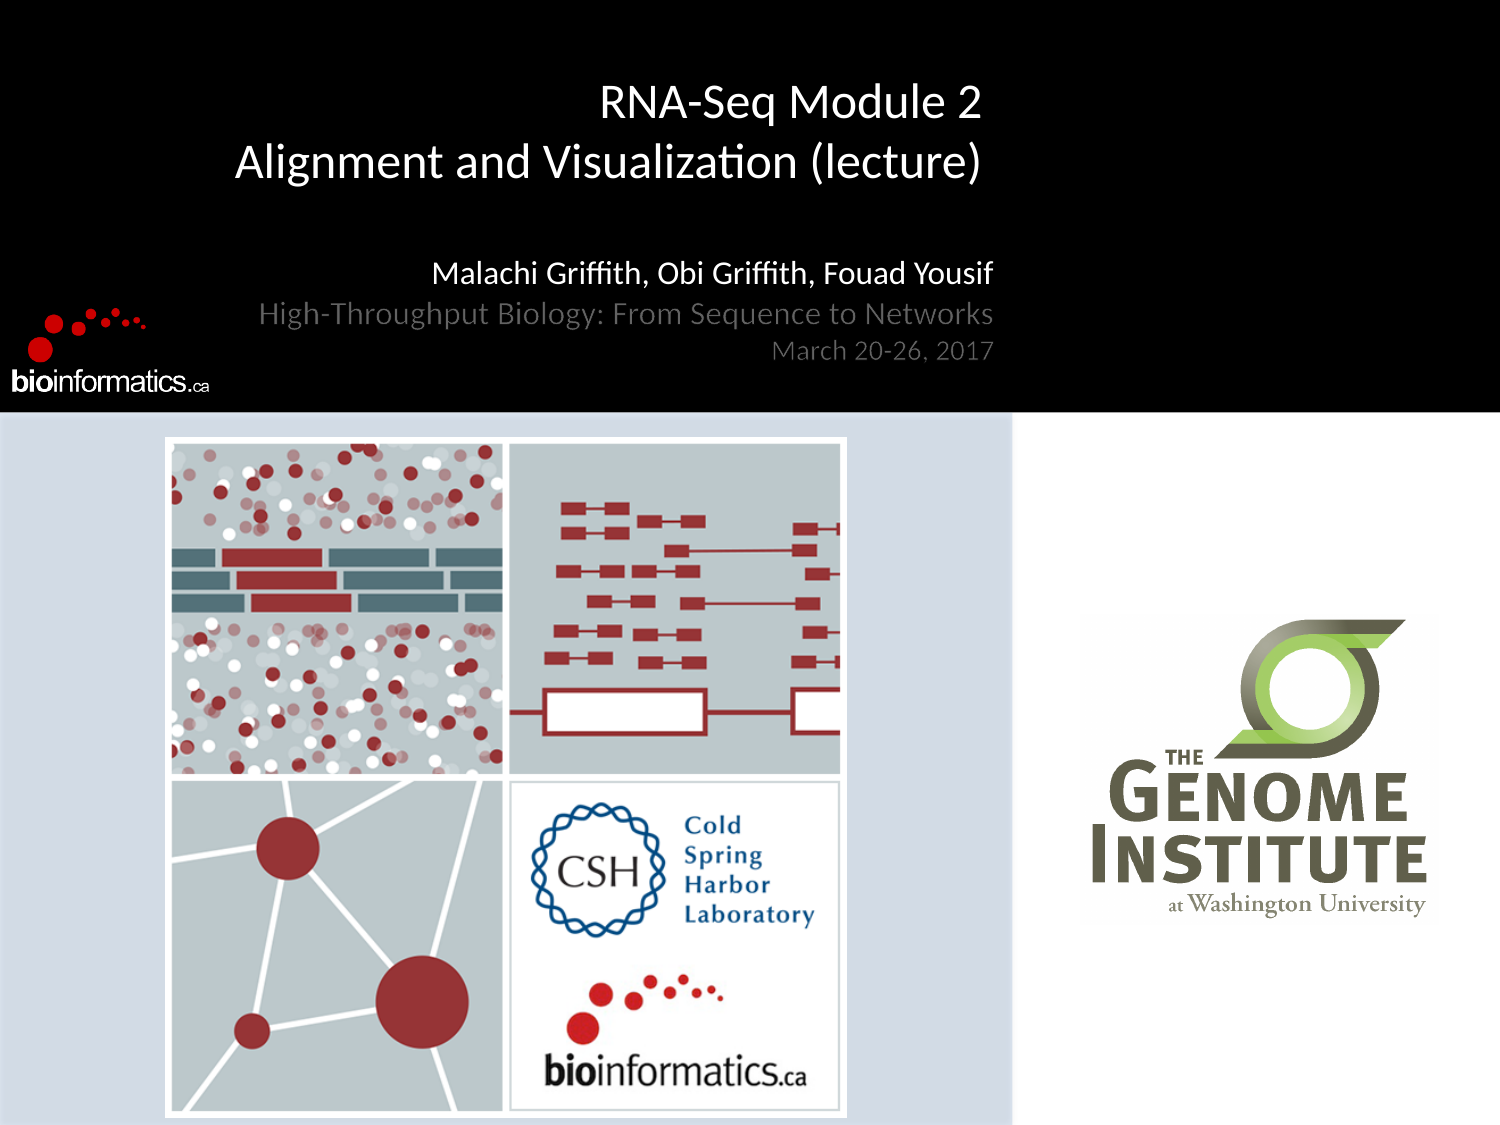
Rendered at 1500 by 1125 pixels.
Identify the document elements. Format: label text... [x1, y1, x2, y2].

picture [165, 436, 847, 1118]
text_box RNA-Seq Module 2 Alignment and Visualization (lecture) [9, 59, 998, 198]
text_box Malachi Griffith, Obi Griffith, Fouad Yousif High-Throughput Biology: From Sequence to Networks March 20-26, 2017 [159, 231, 1010, 386]
picture [12, 308, 209, 392]
text_box [0, 412, 1013, 1125]
picture [1080, 614, 1439, 926]
